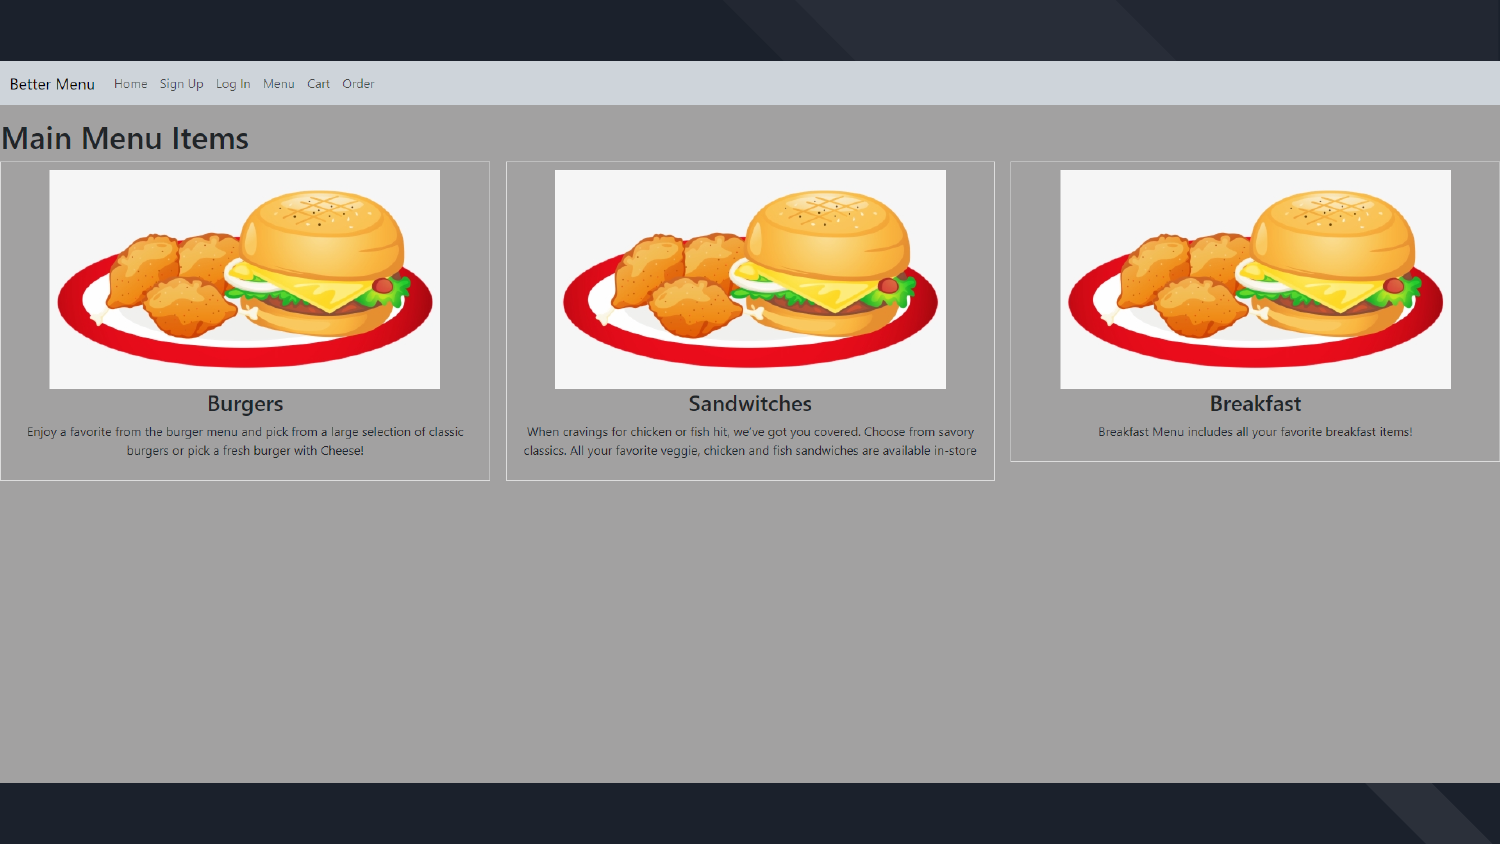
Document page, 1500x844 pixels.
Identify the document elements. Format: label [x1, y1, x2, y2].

picture [0, 61, 1500, 783]
